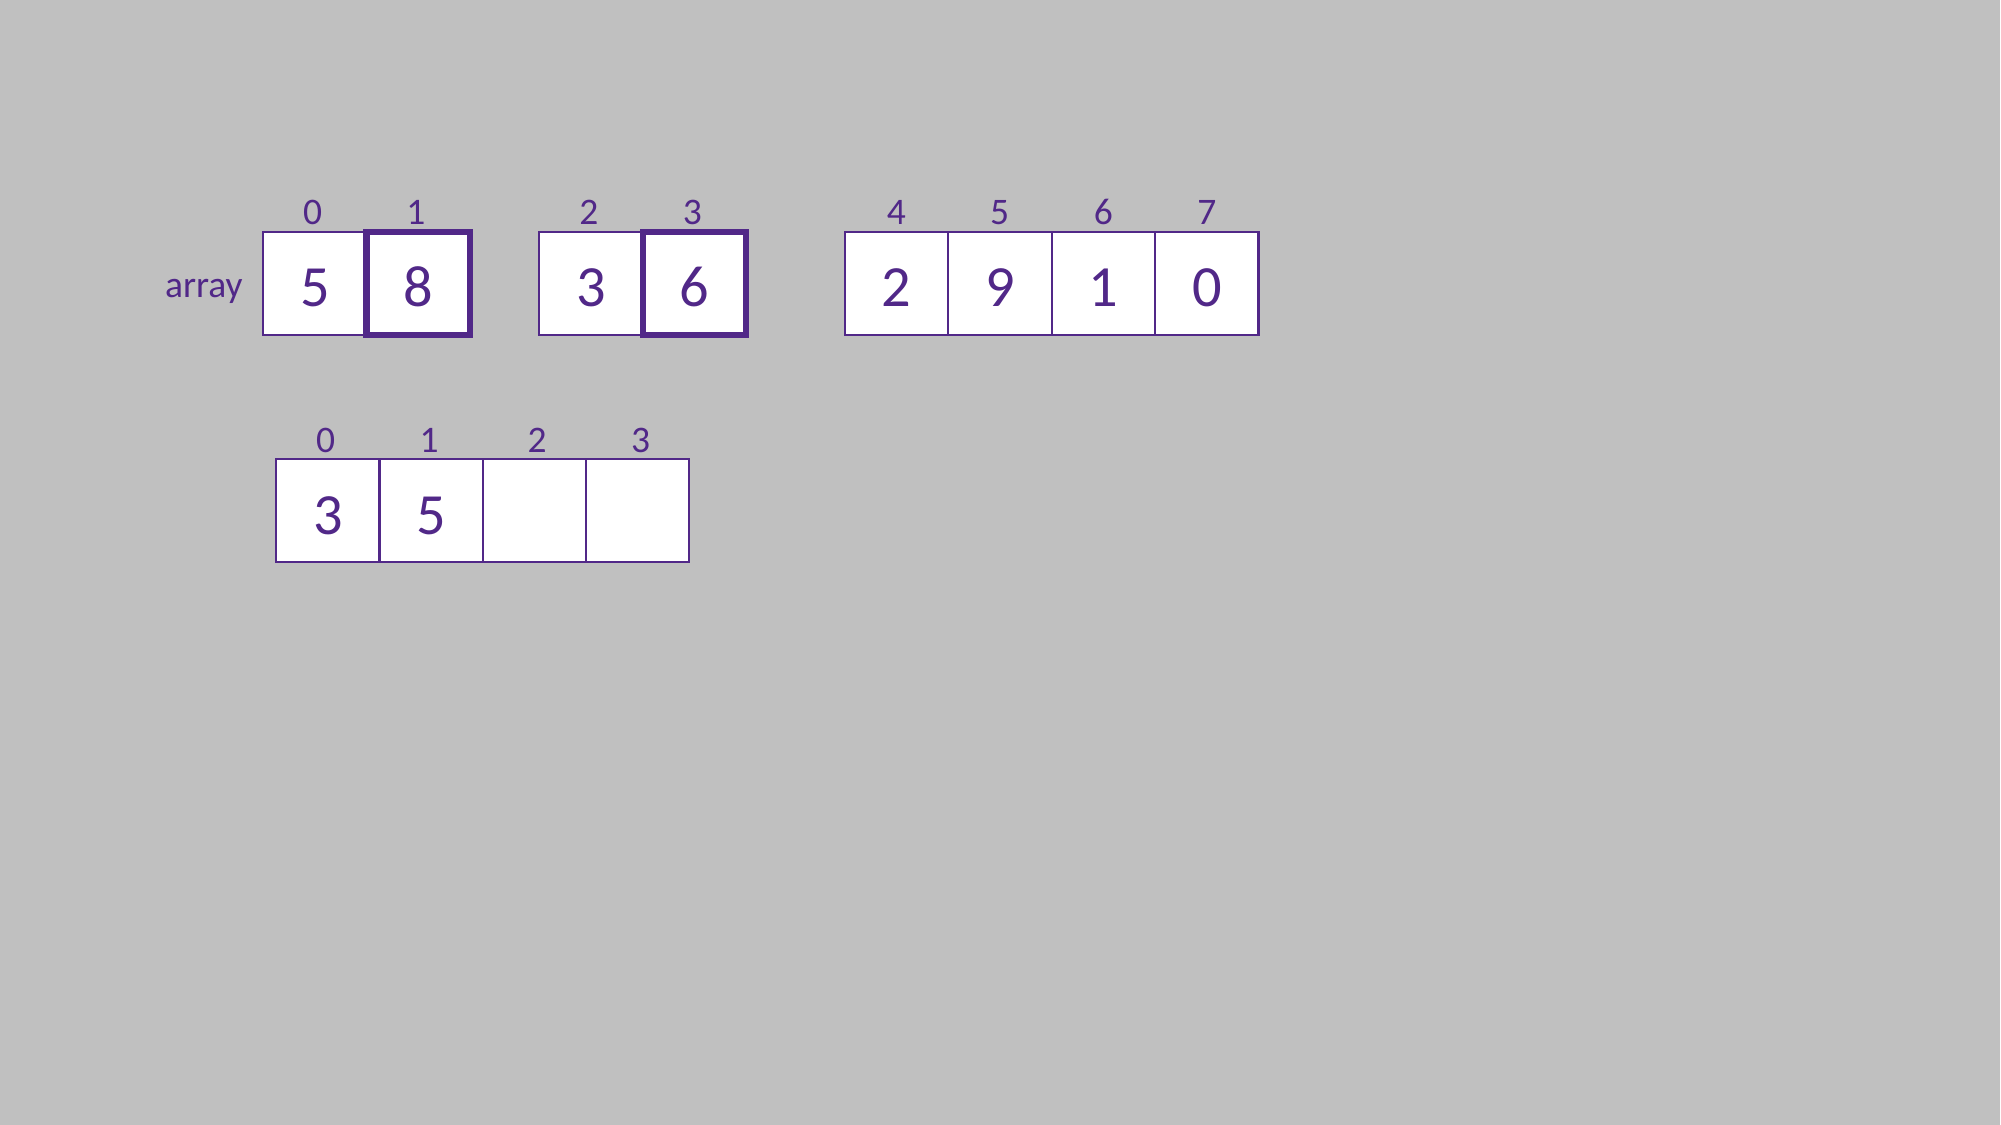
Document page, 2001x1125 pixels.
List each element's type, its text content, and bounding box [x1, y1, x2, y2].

text_box 5 [262, 231, 365, 336]
text_box 7 [1182, 179, 1232, 240]
text_box 3 [275, 458, 379, 563]
text_box 3 [616, 407, 666, 467]
text_box 1 [1051, 231, 1154, 336]
text_box 2 [844, 231, 947, 336]
text_box 5 [975, 179, 1025, 240]
text_box 3 [538, 231, 642, 336]
text_box 2 [564, 179, 614, 240]
text_box 3 [668, 179, 717, 240]
text_box 0 [288, 179, 338, 240]
text_box 4 [872, 179, 921, 240]
text_box array [150, 253, 258, 313]
text_box 6 [1078, 179, 1128, 240]
text_box 1 [404, 407, 454, 467]
text_box 8 [365, 231, 471, 336]
text_box 6 [642, 231, 747, 336]
text_box 0 [1154, 231, 1260, 336]
text_box [482, 458, 585, 563]
text_box 5 [379, 458, 482, 563]
text_box [585, 458, 690, 563]
text_box 0 [301, 407, 351, 467]
text_box 2 [512, 407, 562, 467]
text_box 9 [947, 231, 1051, 336]
text_box 1 [391, 179, 441, 240]
